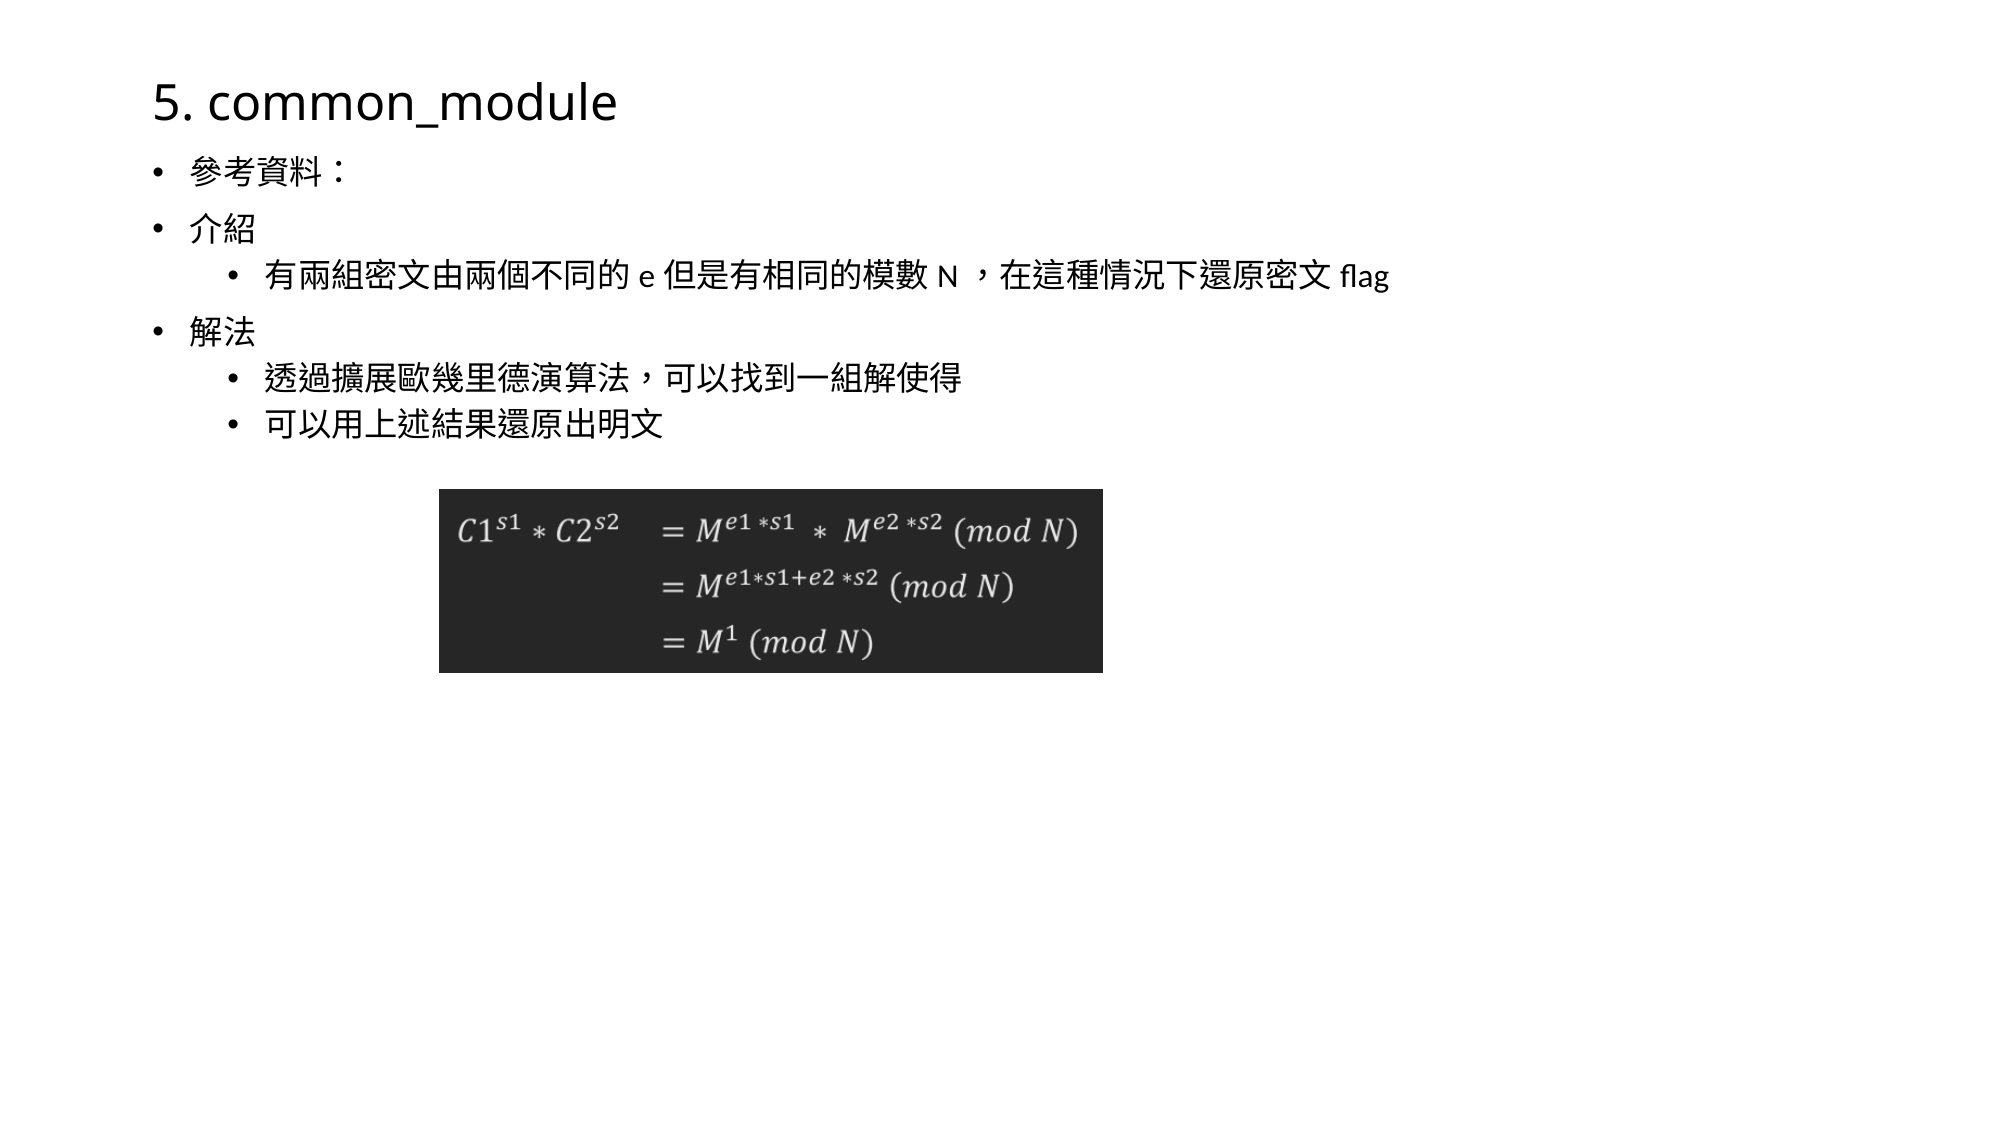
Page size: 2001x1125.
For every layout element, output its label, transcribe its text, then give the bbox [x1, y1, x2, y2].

picture [439, 489, 1103, 673]
title 5. common_module [137, 59, 1863, 149]
